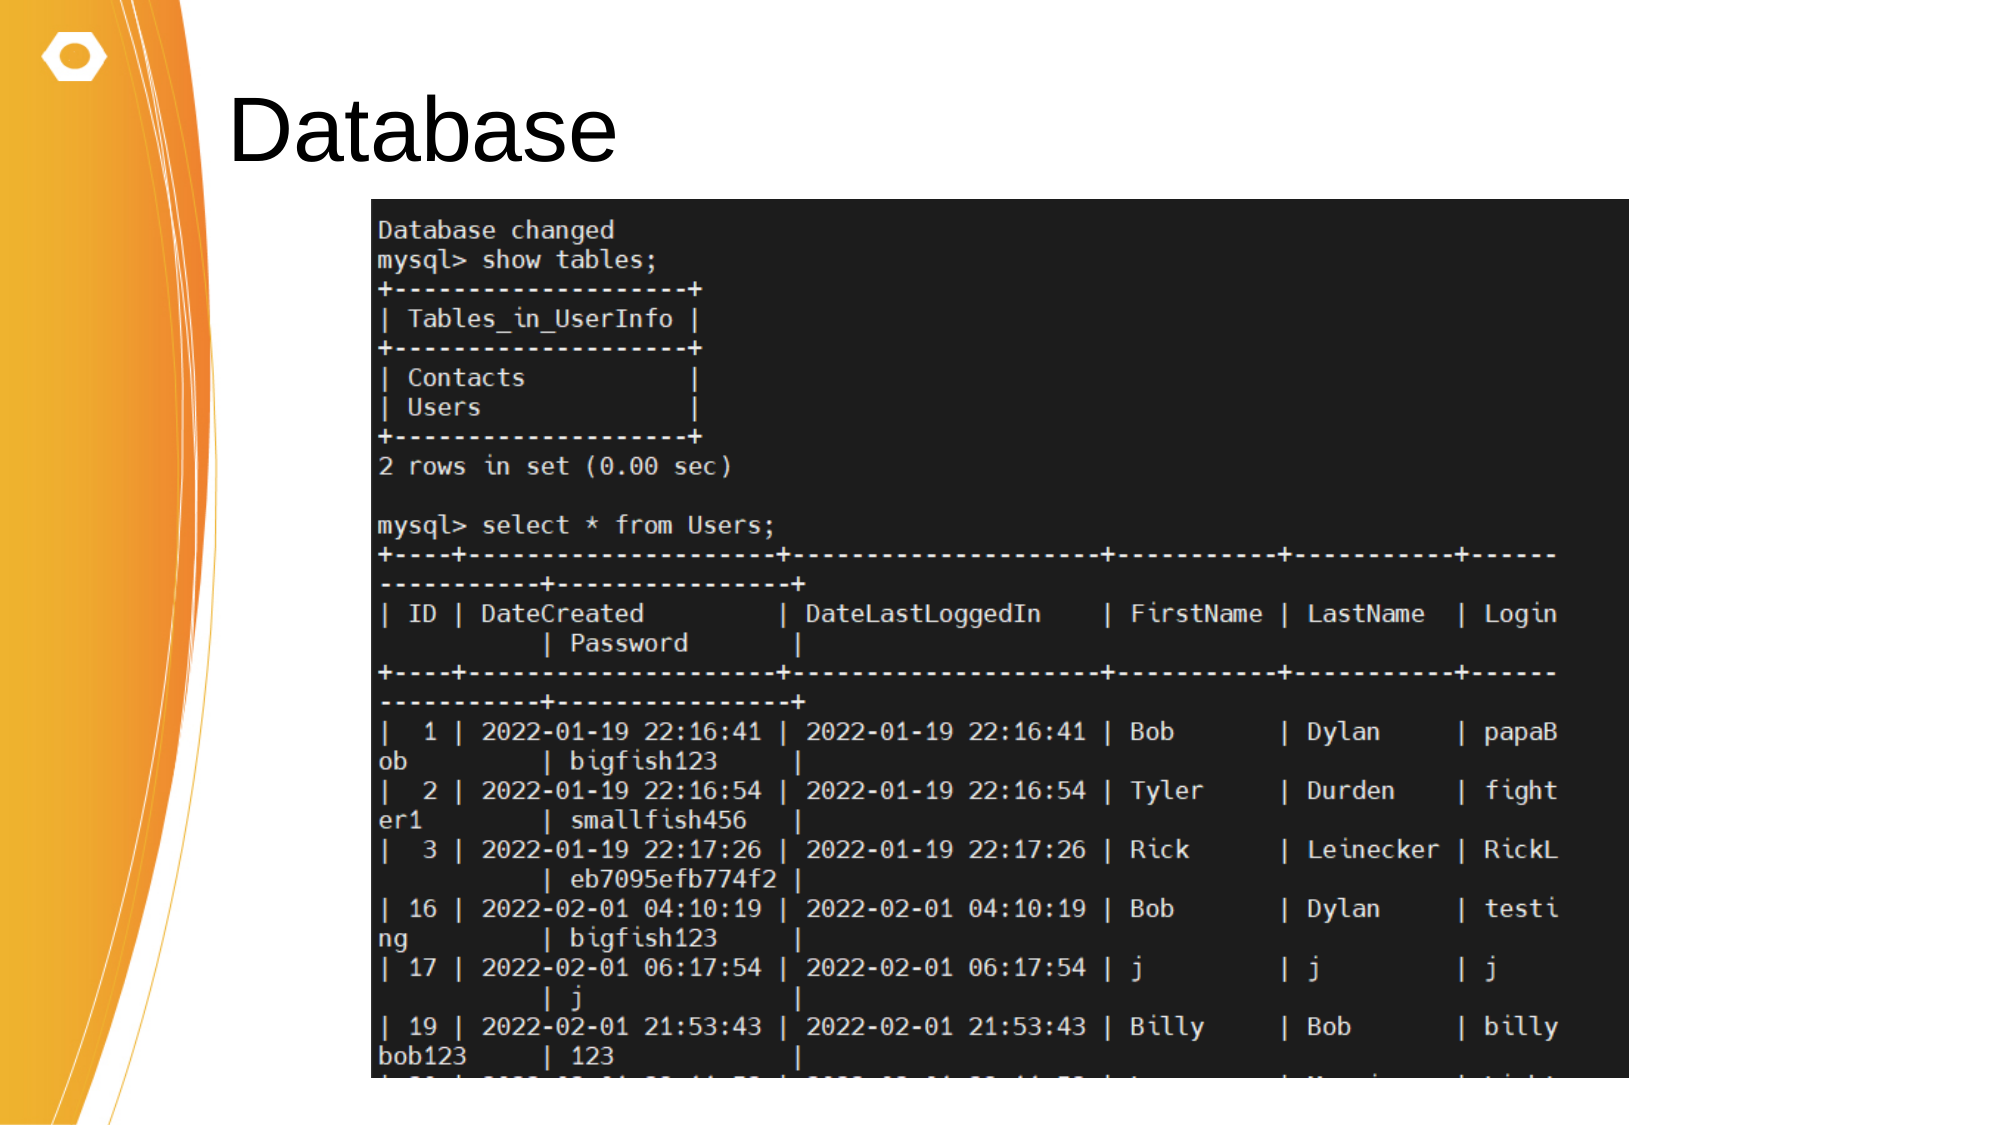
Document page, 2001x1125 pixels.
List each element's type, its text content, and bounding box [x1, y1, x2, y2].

title Database [212, 22, 1938, 241]
picture [0, 0, 2001, 1125]
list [371, 199, 1629, 1078]
